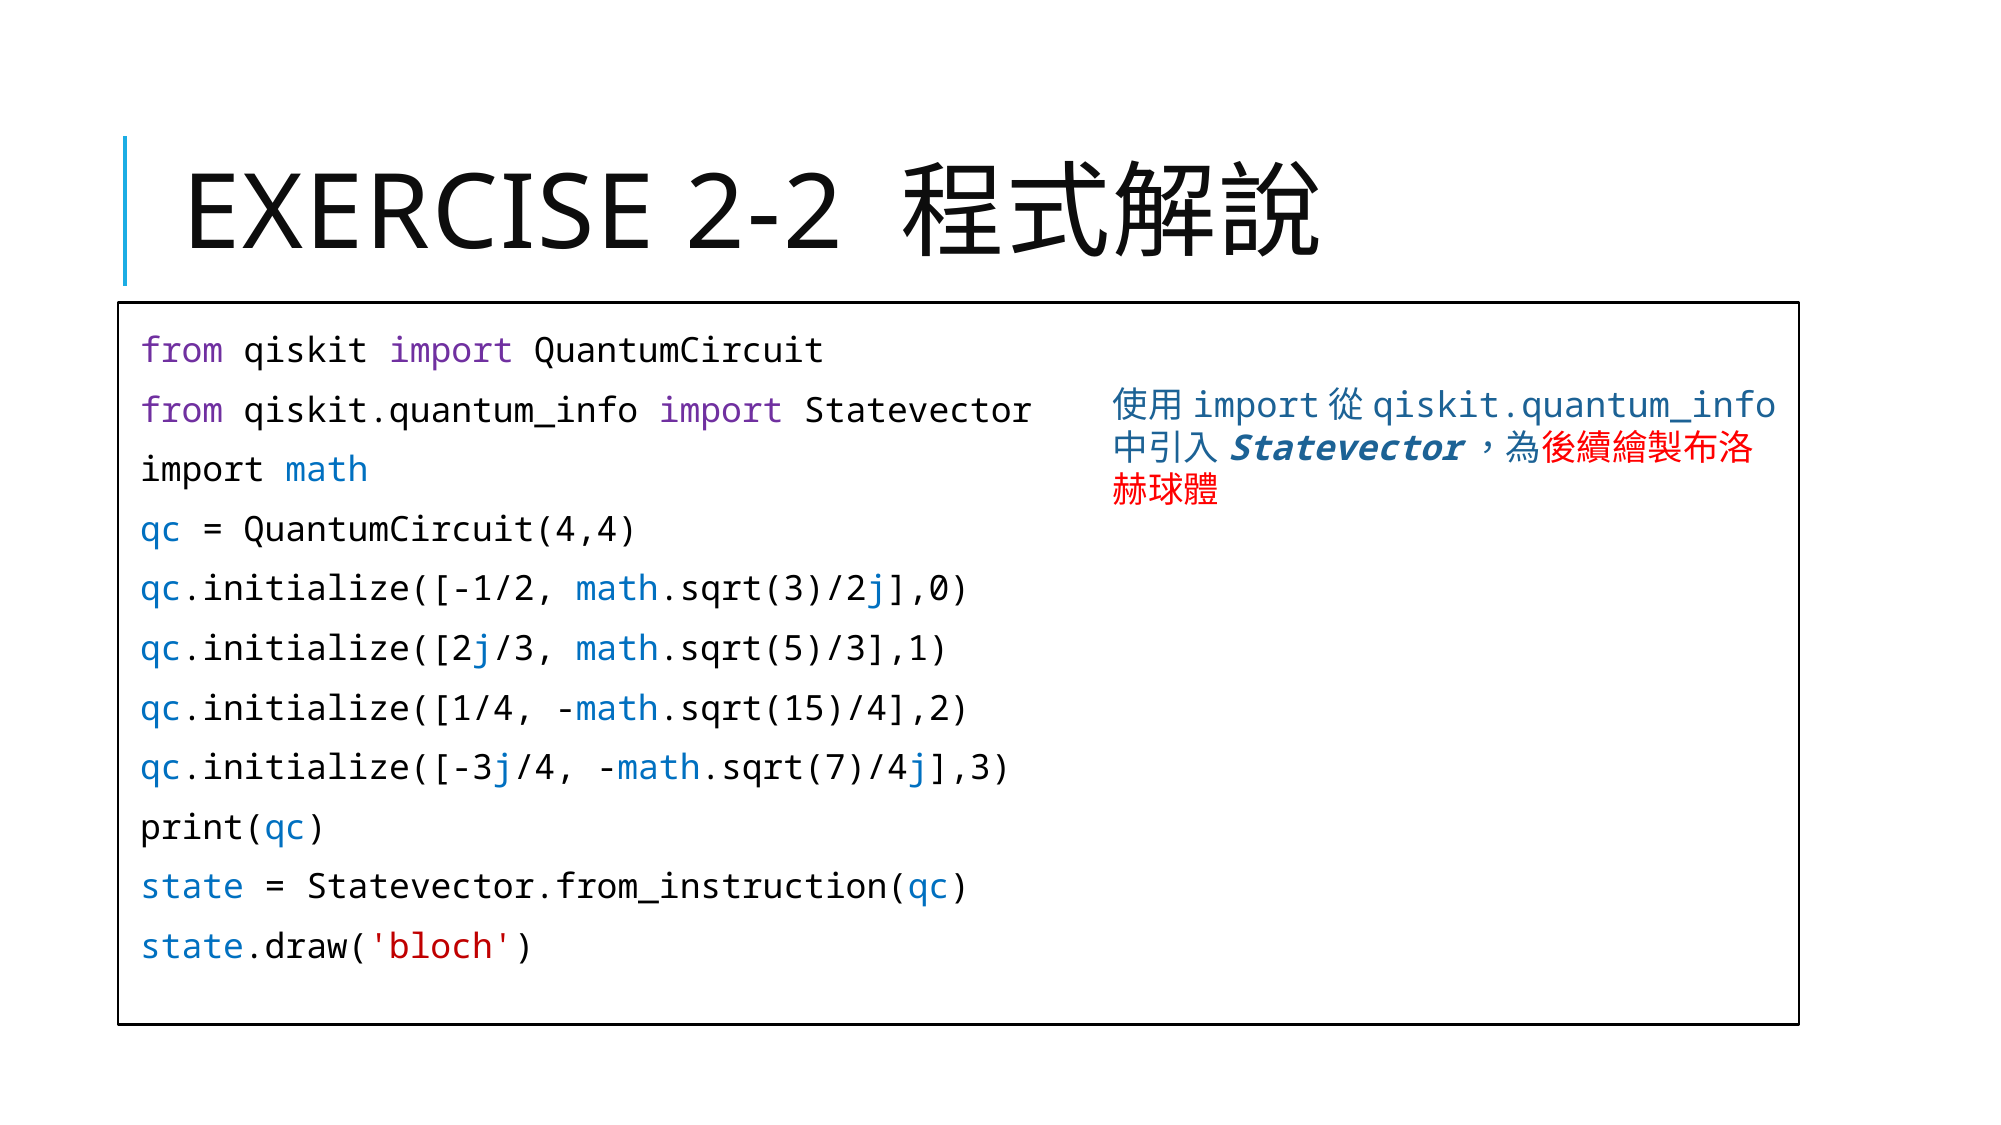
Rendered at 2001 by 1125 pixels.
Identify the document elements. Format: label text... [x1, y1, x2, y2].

text_box [117, 301, 1800, 1026]
title Exercise 2-2 程式解說 [168, 96, 1763, 301]
